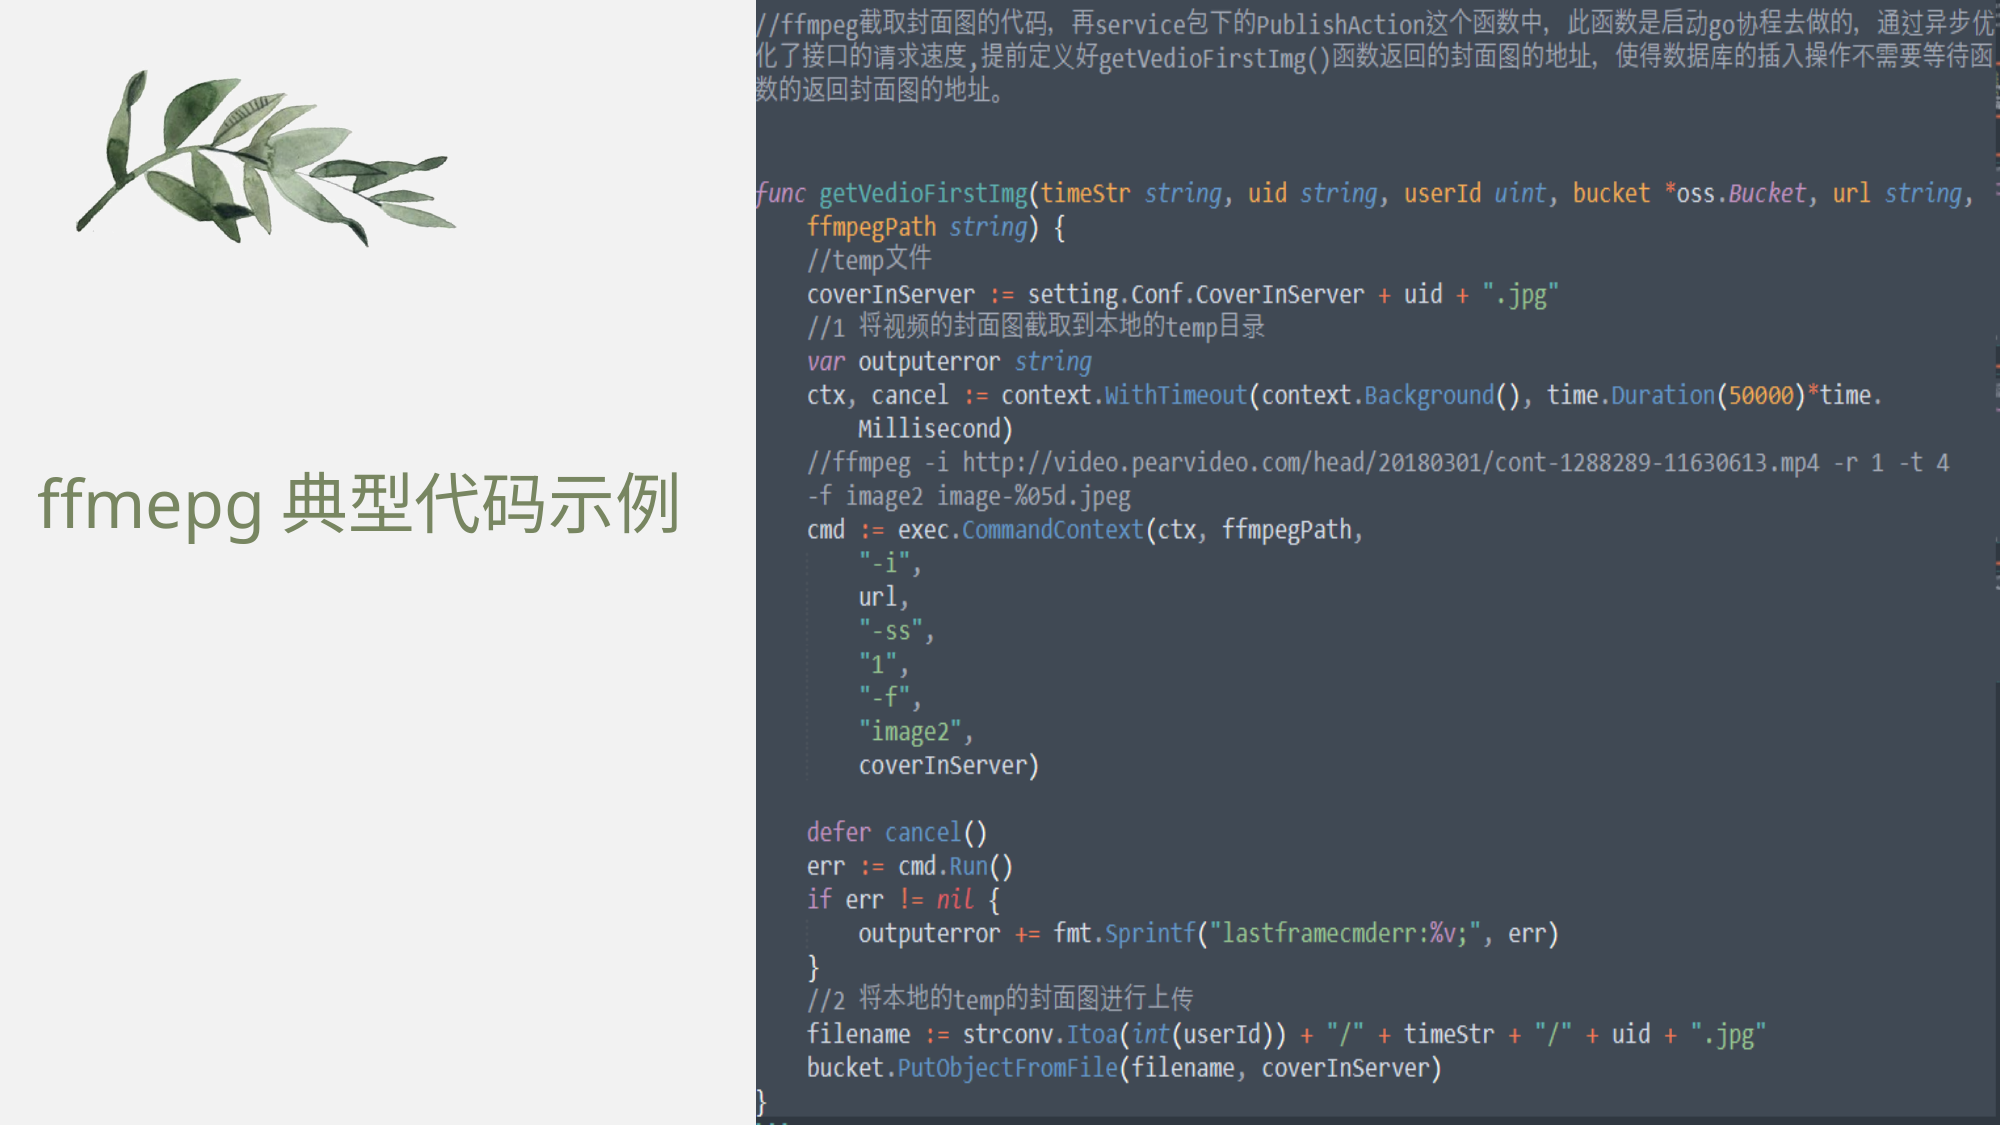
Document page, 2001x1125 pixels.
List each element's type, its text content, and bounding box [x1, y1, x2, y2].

picture [756, 0, 2000, 1125]
text_box ffmepg典型代码示例 [0, 454, 756, 549]
picture [52, 0, 500, 359]
